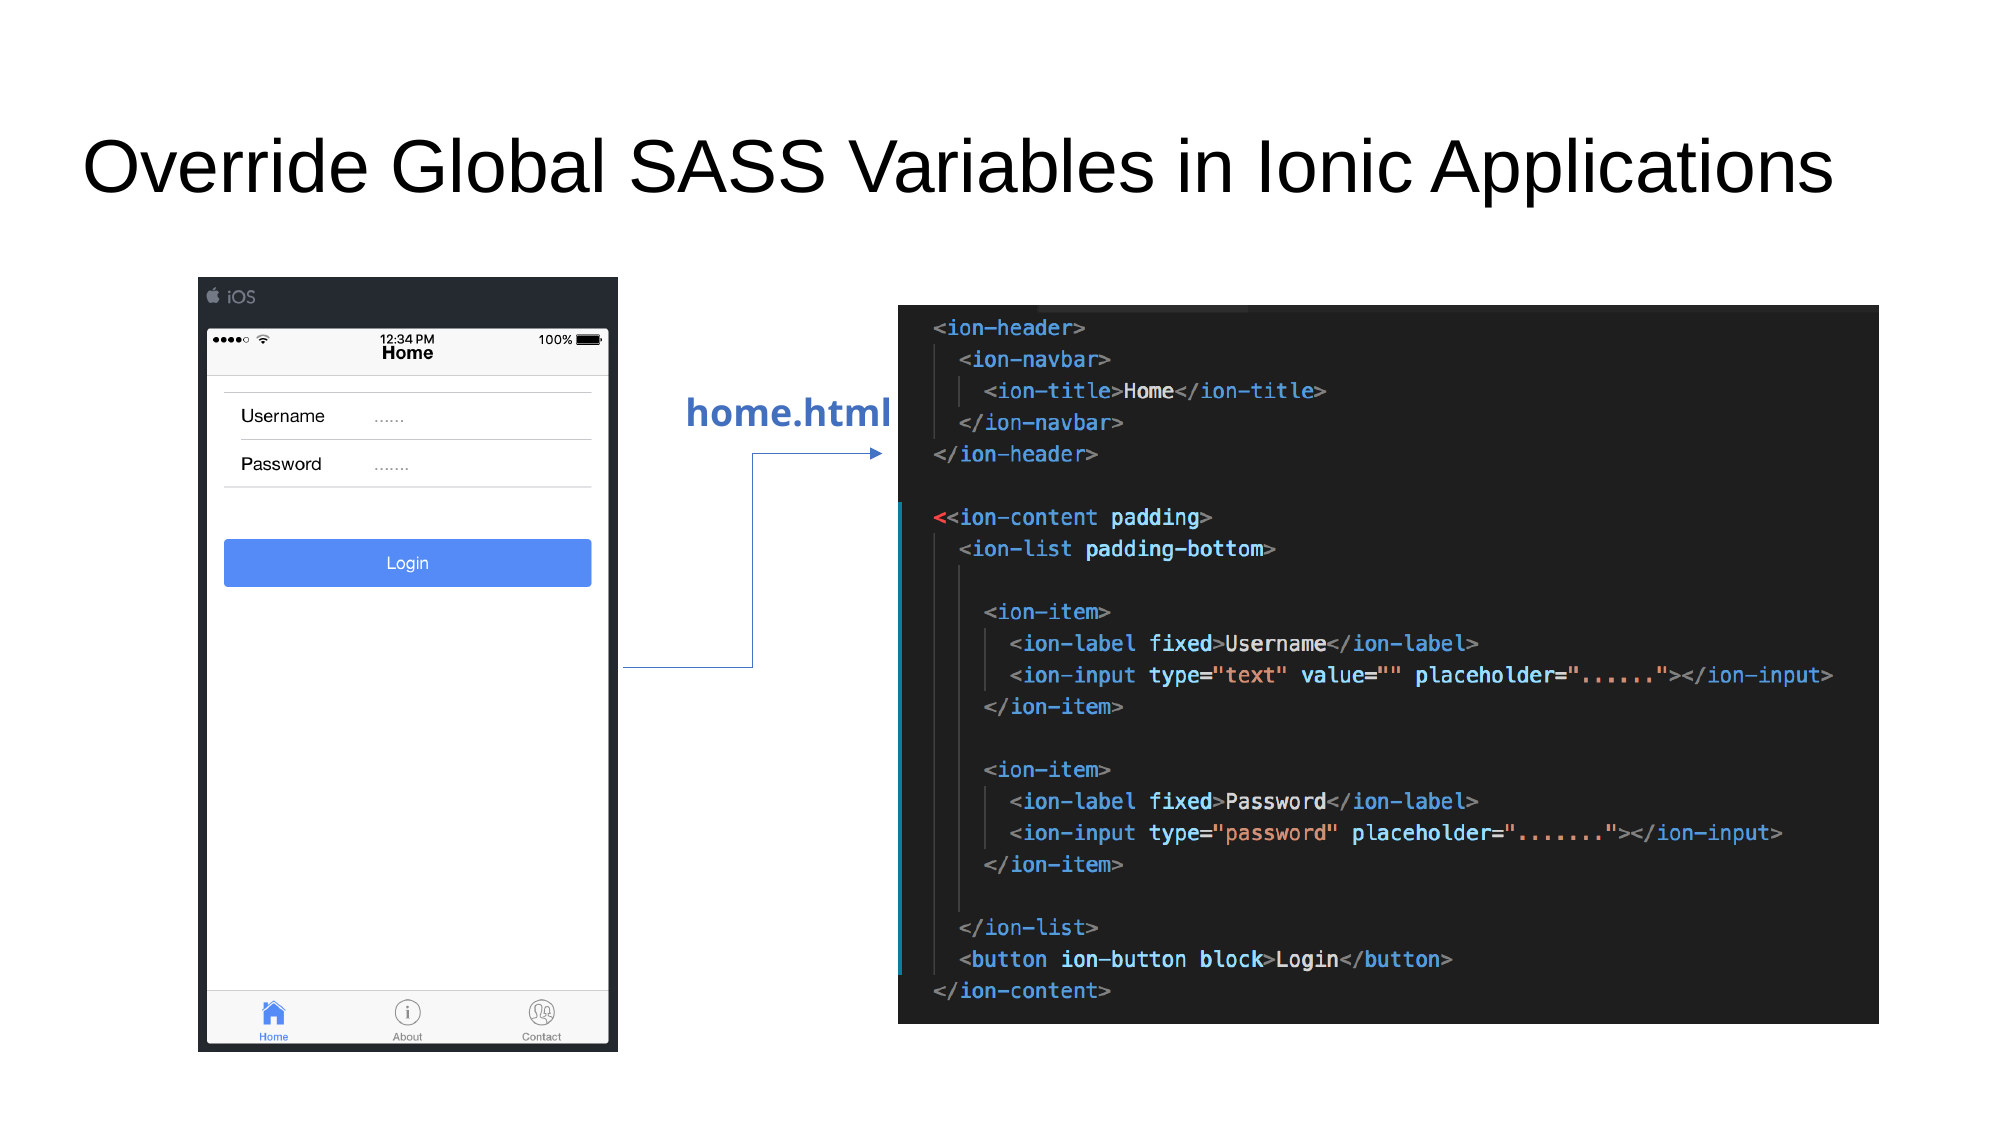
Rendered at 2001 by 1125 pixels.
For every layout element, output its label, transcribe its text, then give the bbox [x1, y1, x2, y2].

title Override Global SASS Variables in Ionic Applications [67, 59, 1917, 278]
picture [198, 277, 618, 1052]
text_box home.html [670, 381, 898, 442]
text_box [622, 453, 883, 668]
picture [898, 305, 1879, 1024]
